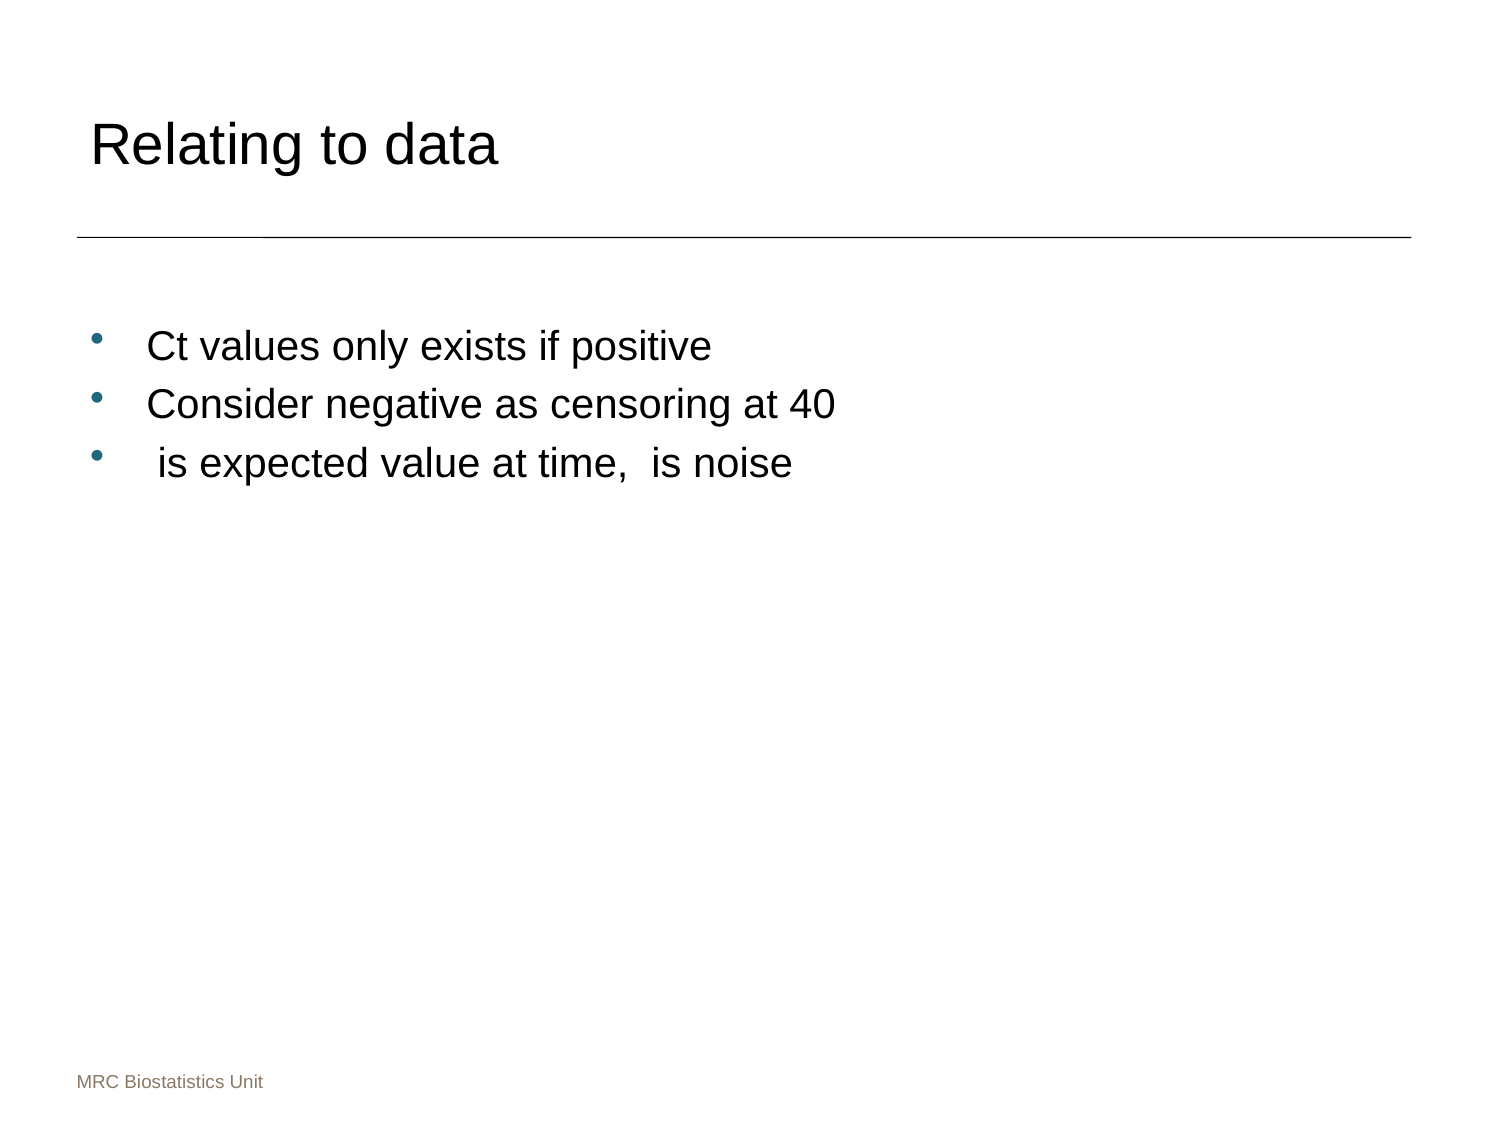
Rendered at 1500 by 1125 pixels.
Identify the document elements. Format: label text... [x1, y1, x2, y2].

title Relating to data [74, 74, 1413, 209]
